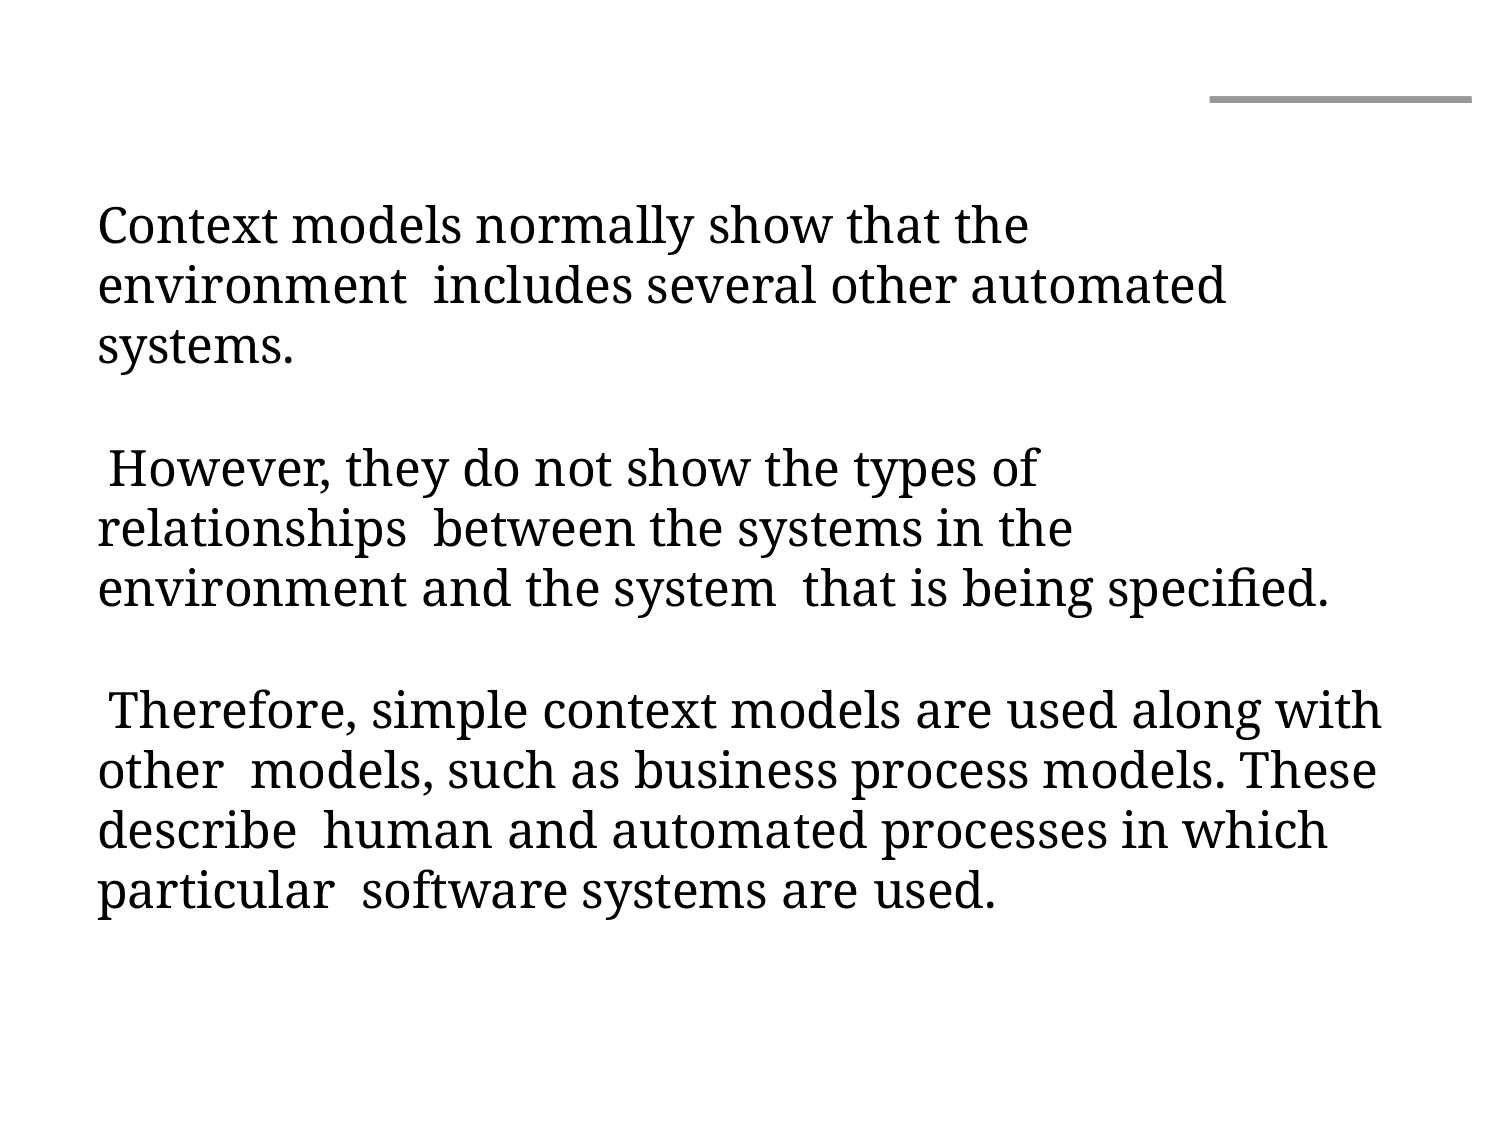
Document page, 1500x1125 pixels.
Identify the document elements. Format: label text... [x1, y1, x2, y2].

text_box [1209, 96, 1472, 103]
text_box Context models normally show that the environment includes several other automated systems. However, they do not show the types of relationships between the systems in the environment and the system that is being specified. Therefore, simple context models are used along with other models, such as business process models. These describe human and automated processes in which particular software systems are used. [94, 191, 1407, 979]
